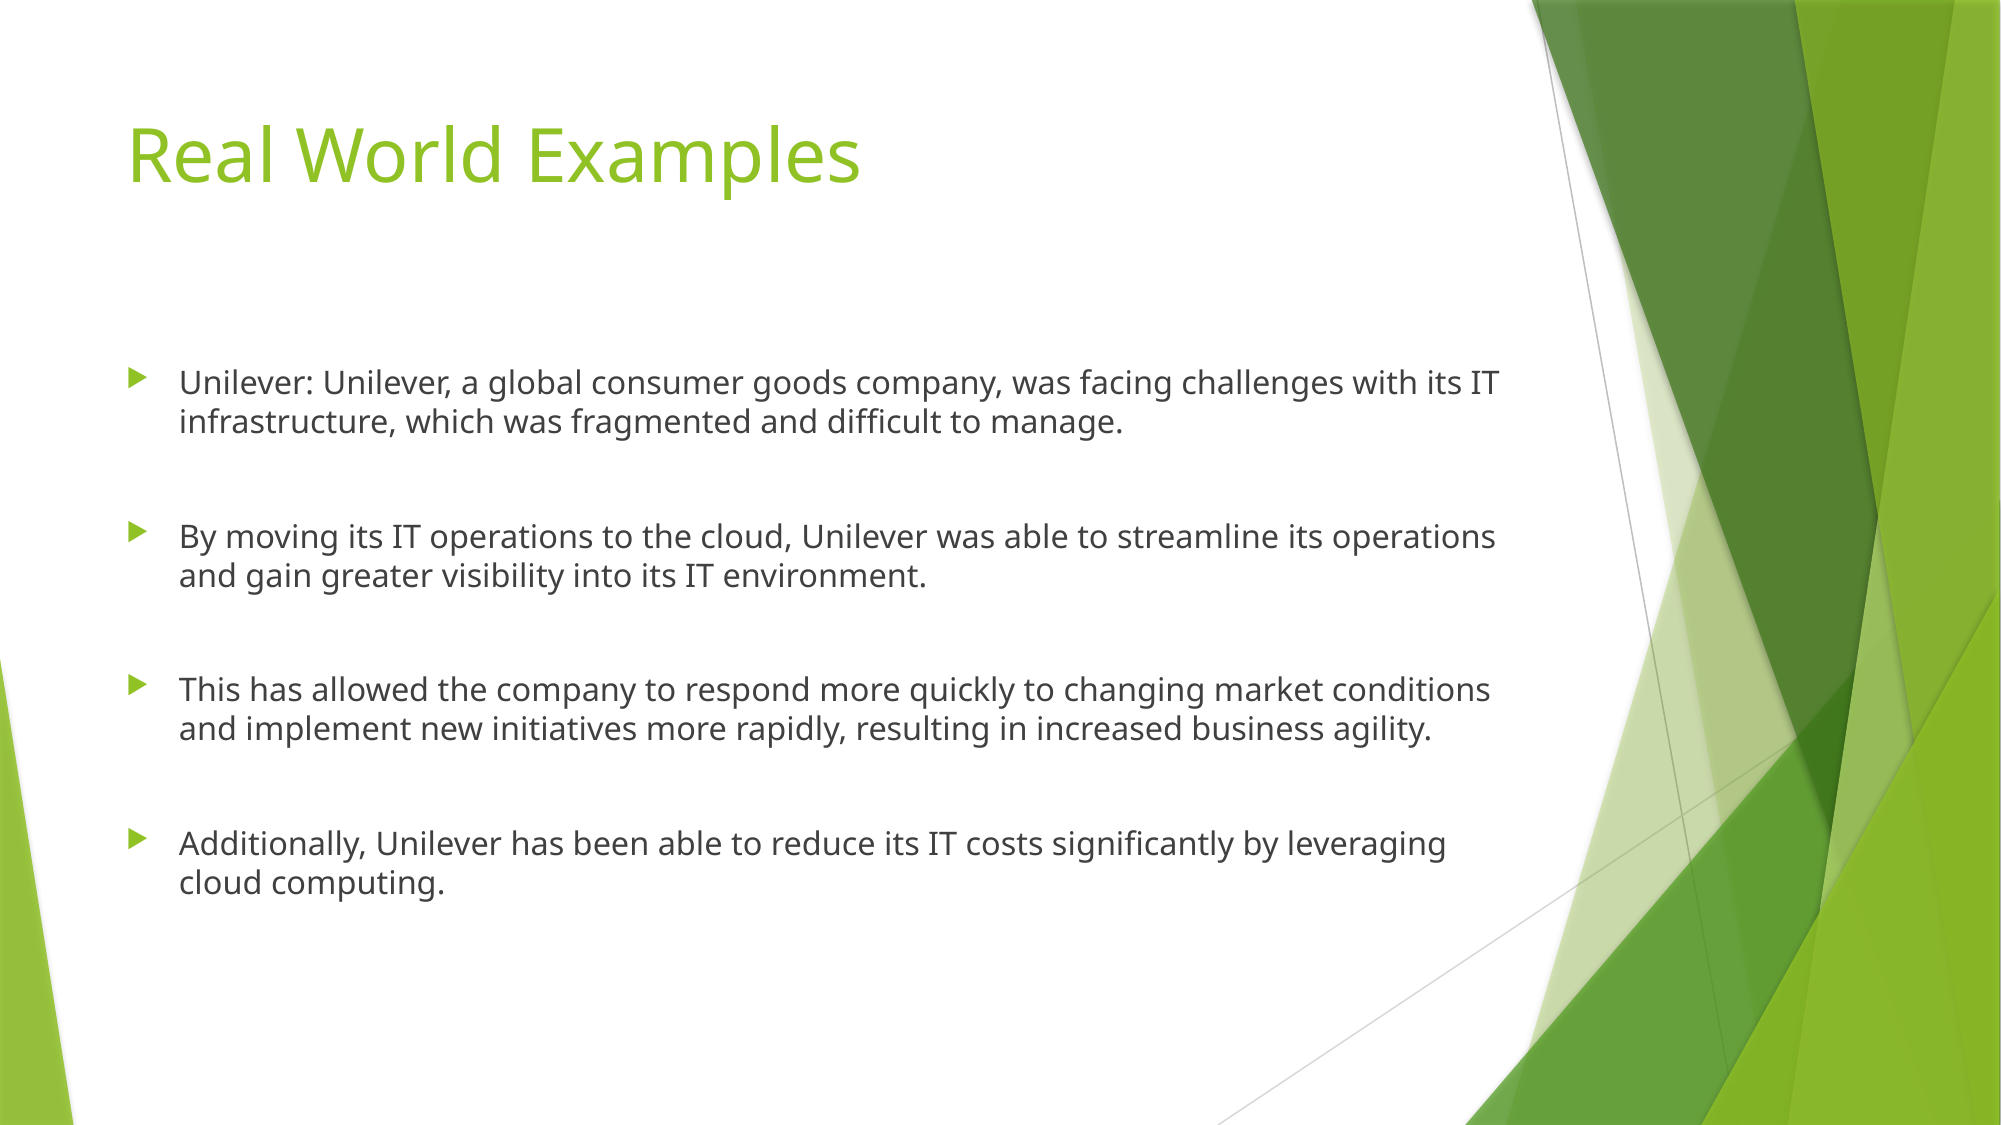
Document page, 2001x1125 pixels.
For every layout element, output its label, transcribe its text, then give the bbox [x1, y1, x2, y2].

title Real World Examples [111, 99, 1522, 317]
list Unilever: Unilever, a global consumer goods company, was facing challenges with its IT infrastructure, which was fragmented and difficult to manage. By moving its IT operations to the cloud, Unilever was able to streamline its operations and gain greater visibility into its IT environment. This has allowed the company to respond more quickly to changing market conditions and implement new initiatives more rapidly, resulting in increased business agility. Additionally, Unilever has been able to reduce its IT costs significantly by leveraging cloud computing. [111, 354, 1522, 992]
